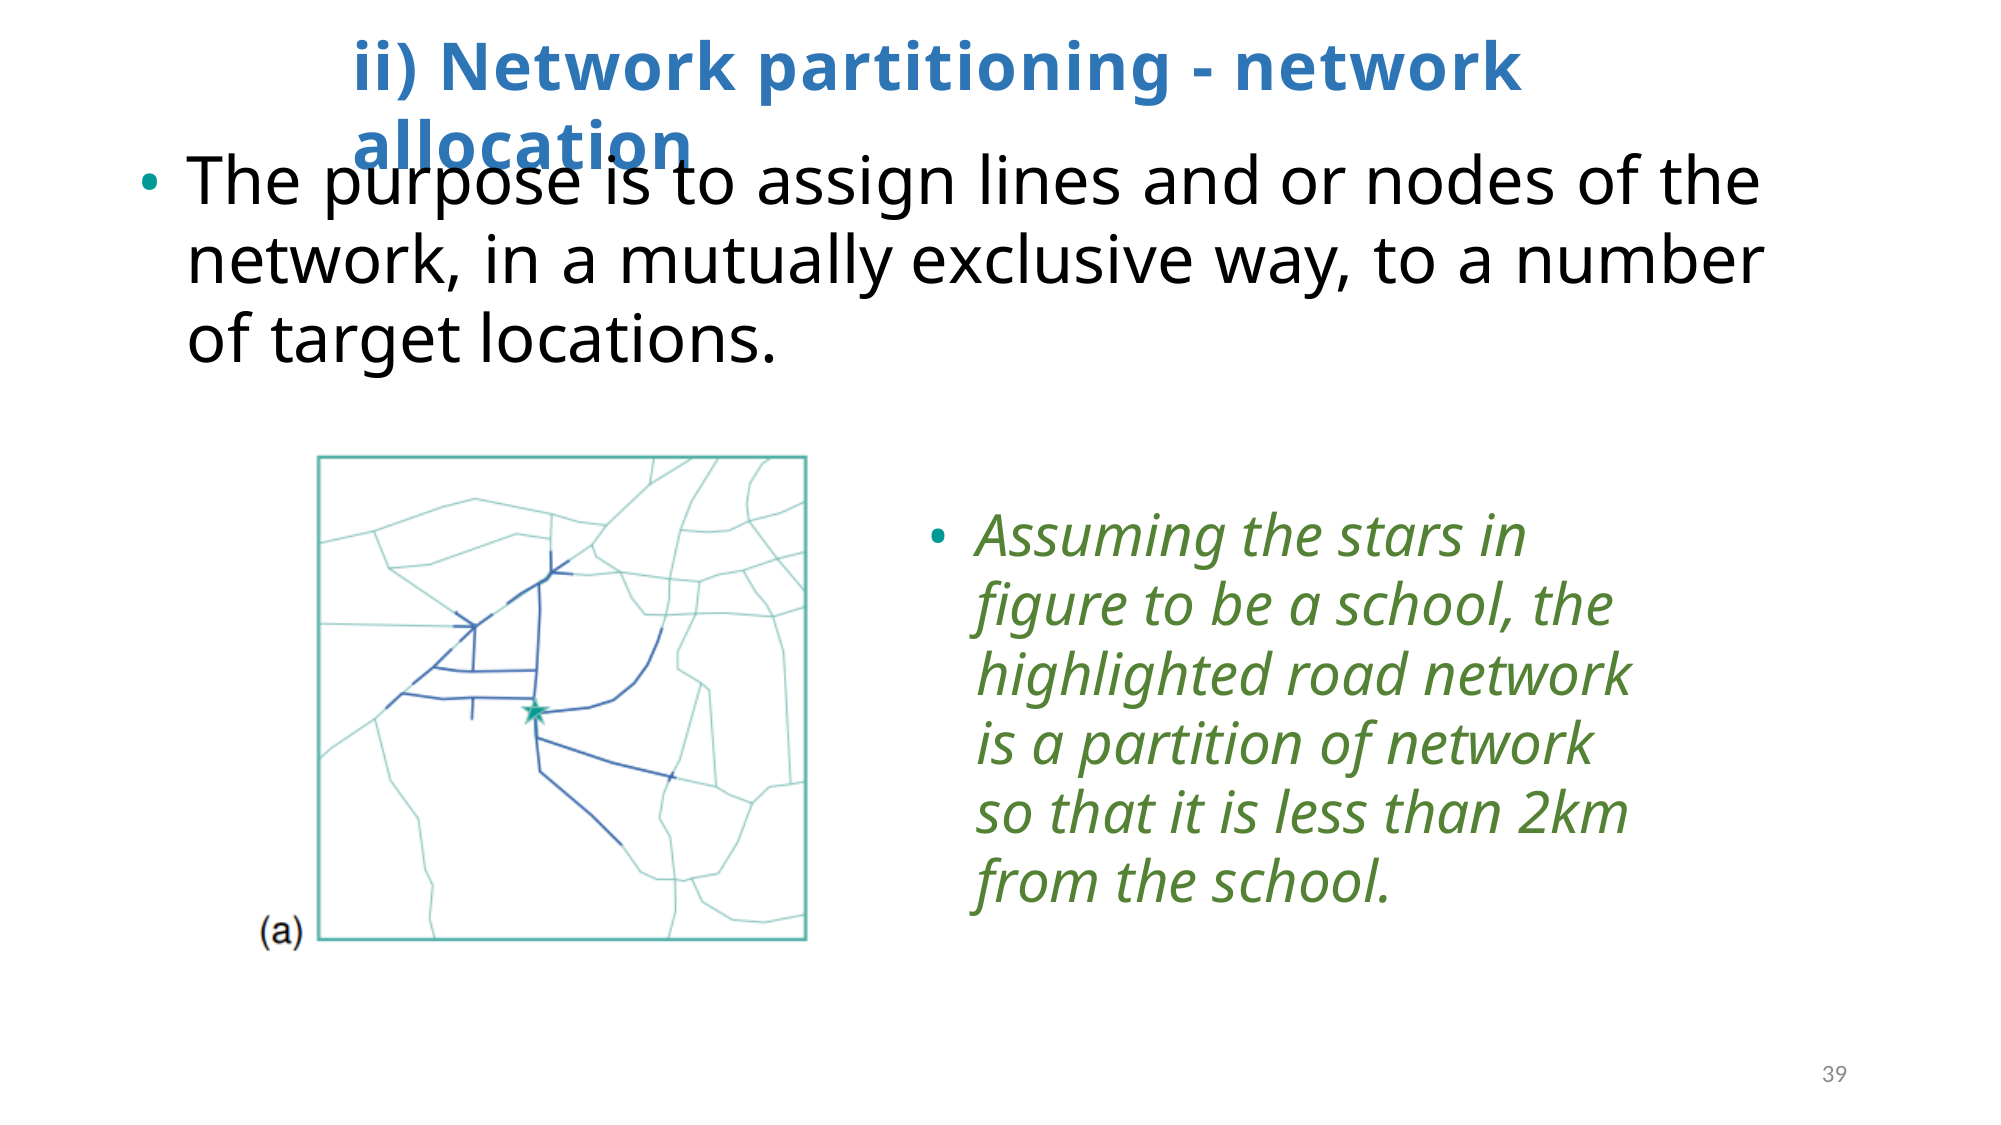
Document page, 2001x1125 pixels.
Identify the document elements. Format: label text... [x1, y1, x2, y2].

text_box Assuming the stars in figure to be a school, the highlighted road network is a partition of network so that it is less than 2km from the school. [925, 501, 1680, 917]
picture [212, 420, 844, 979]
slide_number 39 [1412, 1042, 1863, 1103]
text_box The purpose is to assign lines and or nodes of the network, in a mutually exclusive way, to a number of target locations. [135, 141, 1863, 379]
text_box ii) Network partitioning - network allocation [350, 24, 1713, 141]
